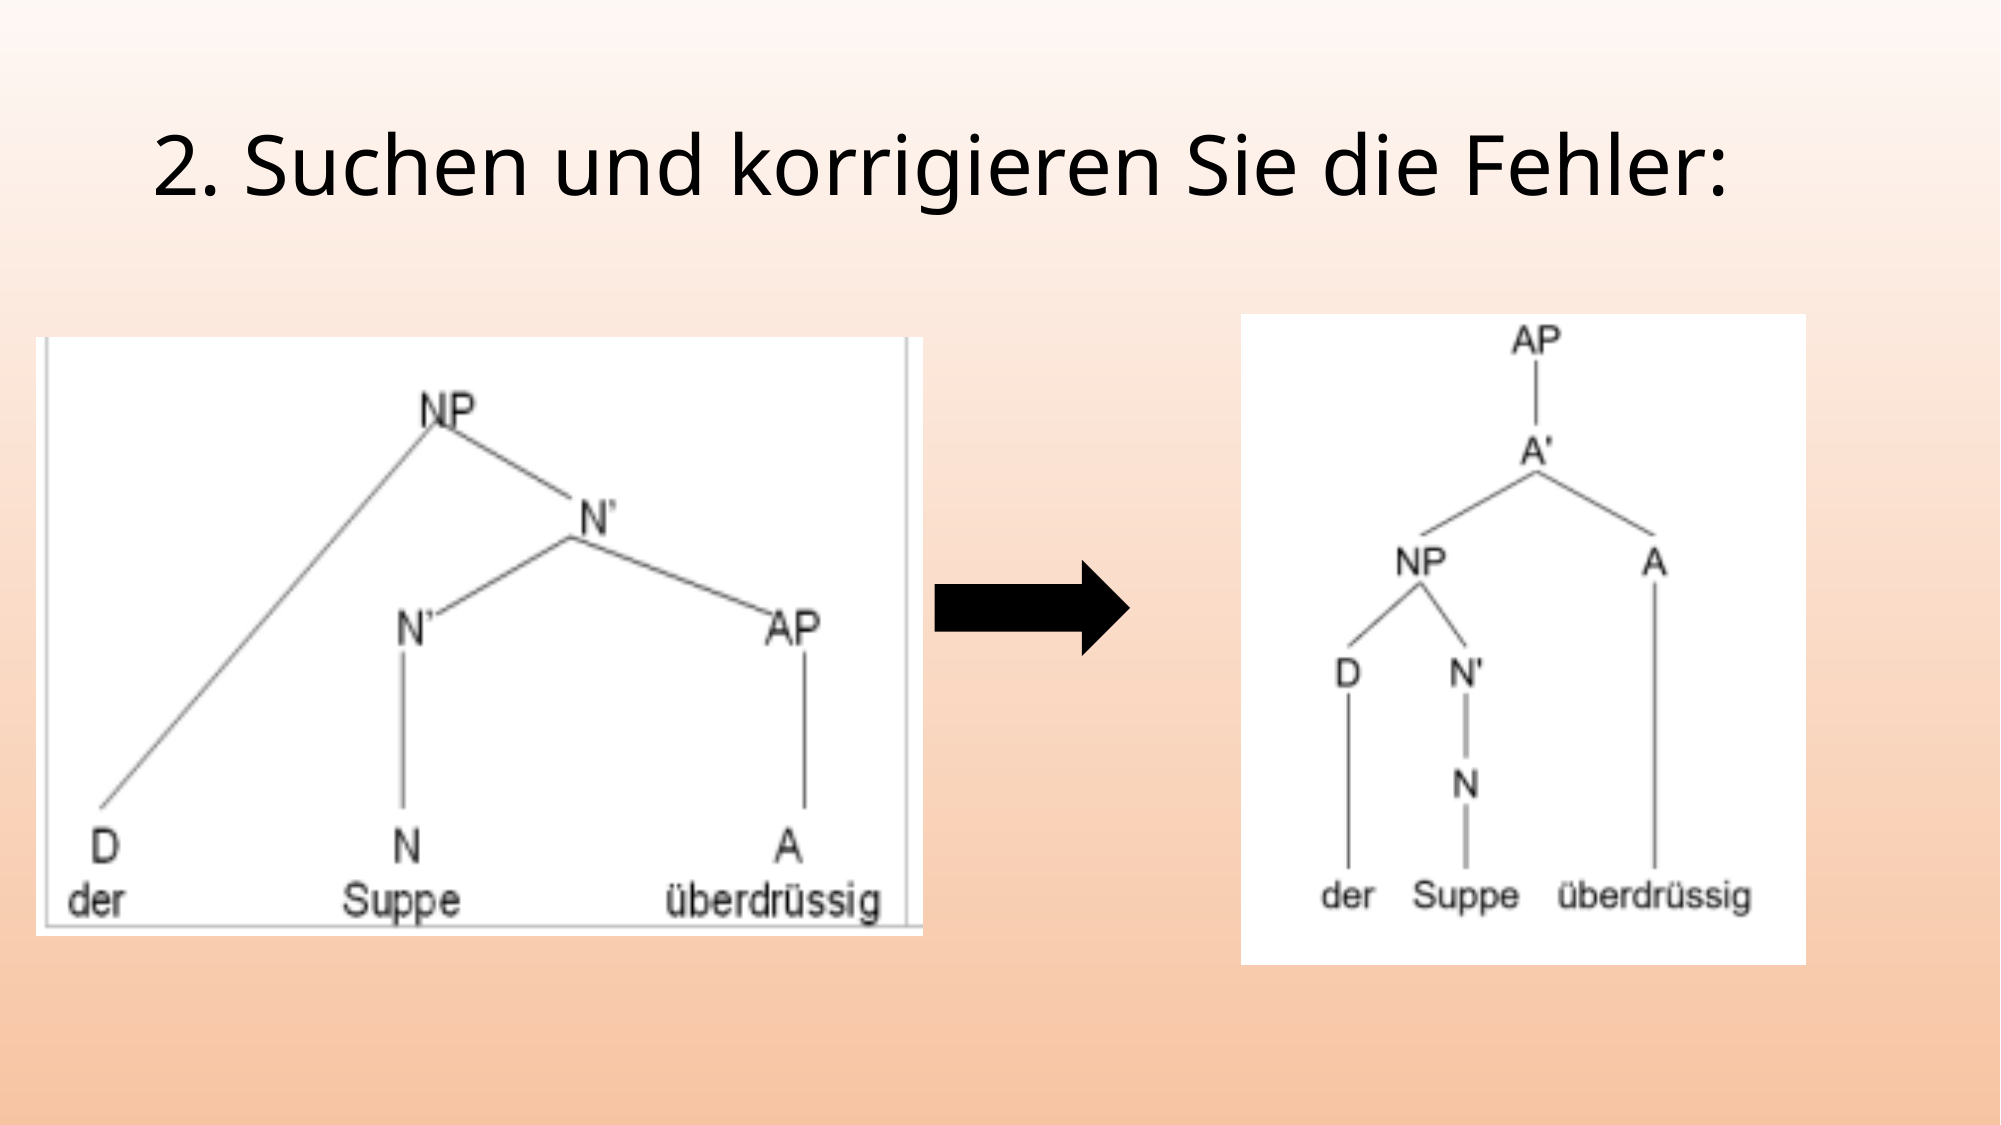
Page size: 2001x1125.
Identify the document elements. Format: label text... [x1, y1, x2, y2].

text_box [934, 559, 1131, 656]
title 2. Suchen und korrigieren Sie die Fehler: [137, 59, 1863, 278]
picture [1241, 314, 1806, 965]
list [36, 337, 923, 936]
